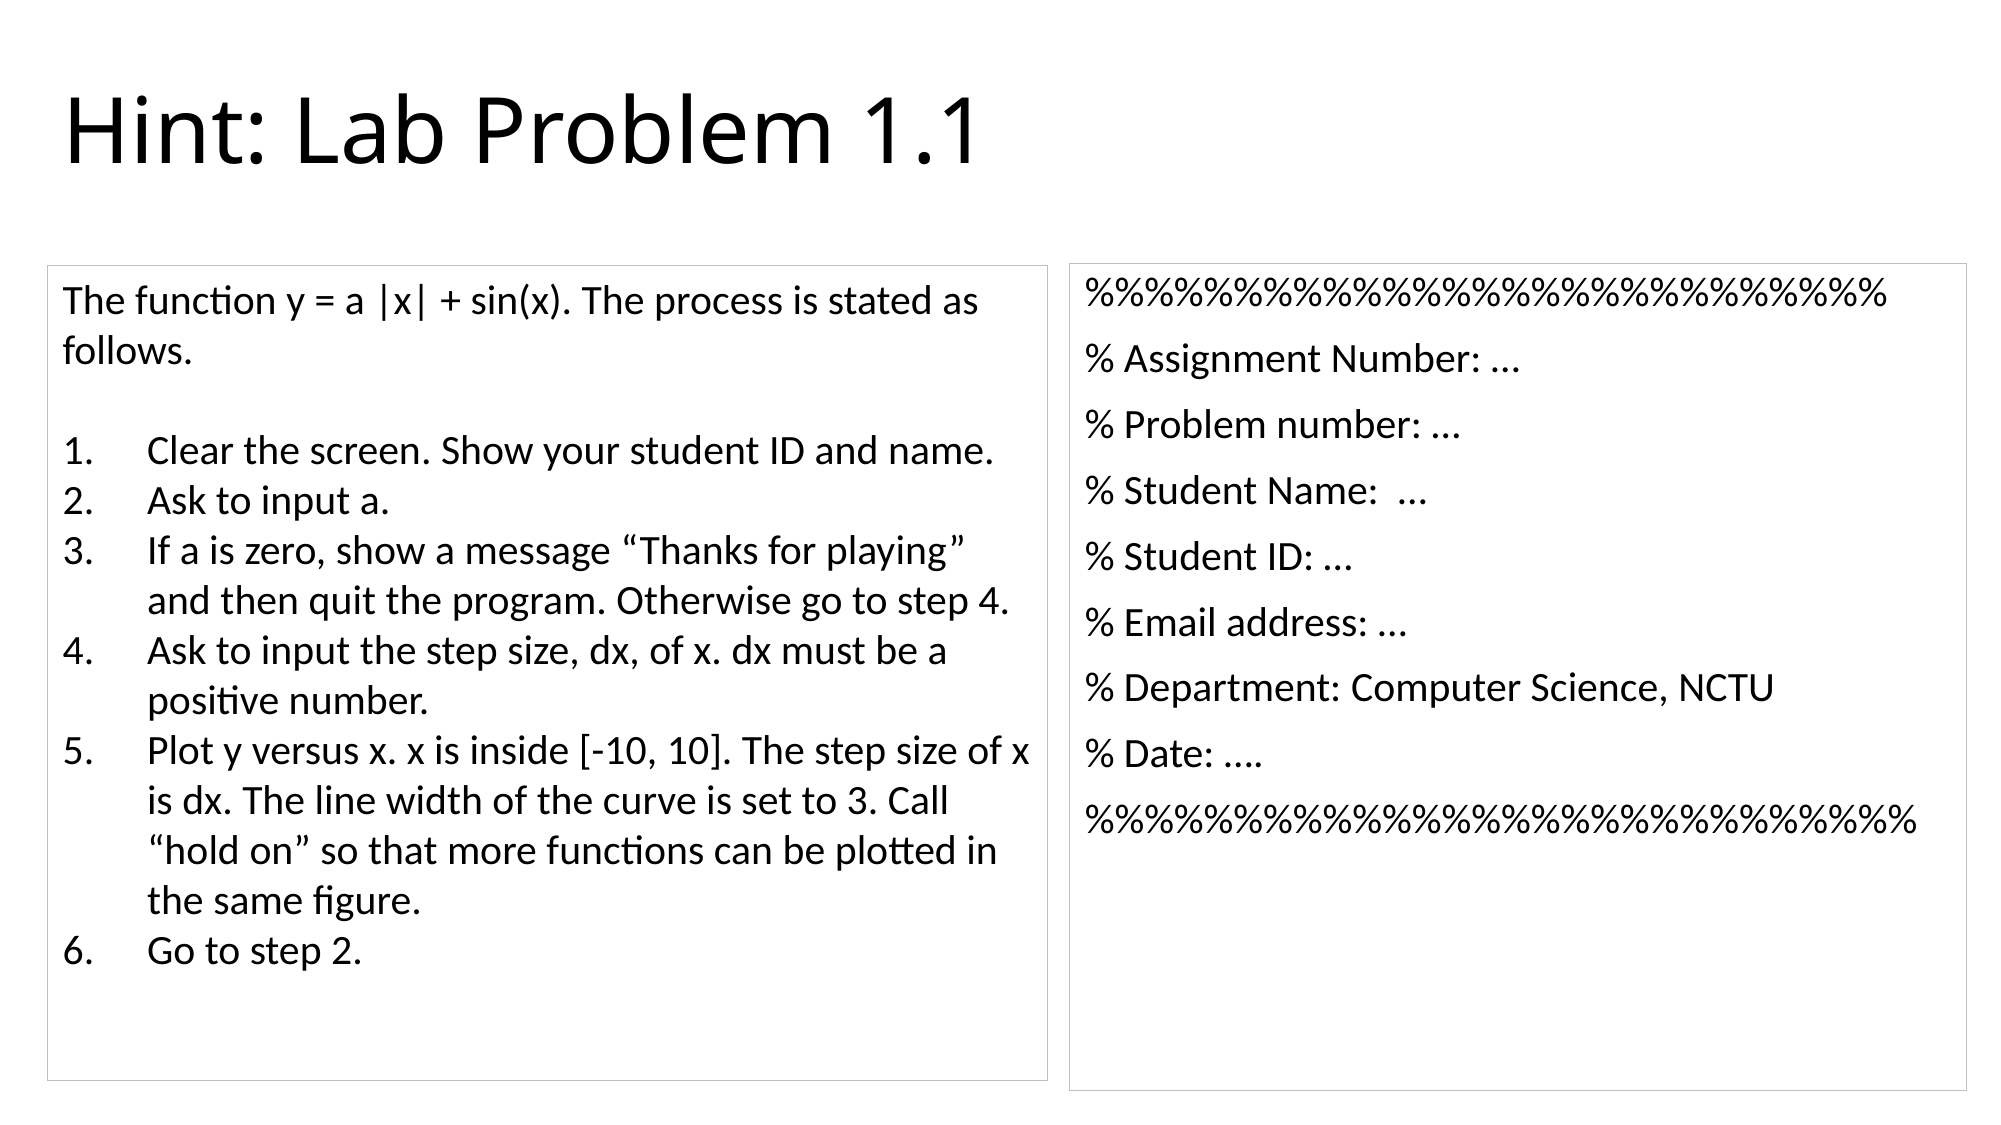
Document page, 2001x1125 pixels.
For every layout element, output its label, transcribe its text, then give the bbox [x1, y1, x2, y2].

text_box The function y = a |x| + sin(x). The process is stated as follows. Clear the screen. Show your student ID and name. Ask to input a. If a is zero, show a message “Thanks for playing” and then quit the program. Otherwise go to step 4. Ask to input the step size, dx, of x. dx must be a positive number. Plot y versus x. x is inside [-10, 10]. The step size of x is dx. The line width of the curve is set to 3. Call “hold on” so that more functions can be plotted in the same figure. Go to step 2. [47, 265, 1048, 1081]
list %%%%%%%%%%%%%%%%%%%%%%%%%%% % Assignment Number: … % Problem number: … % Student Name: … % Student ID: … % Email address: … % Department: Computer Science, NCTU % Date: …. %%%%%%%%%%%%%%%%%%%%%%%%%%%% [1069, 263, 1967, 1091]
title Hint: Lab Problem 1.1 [47, 25, 1773, 243]
